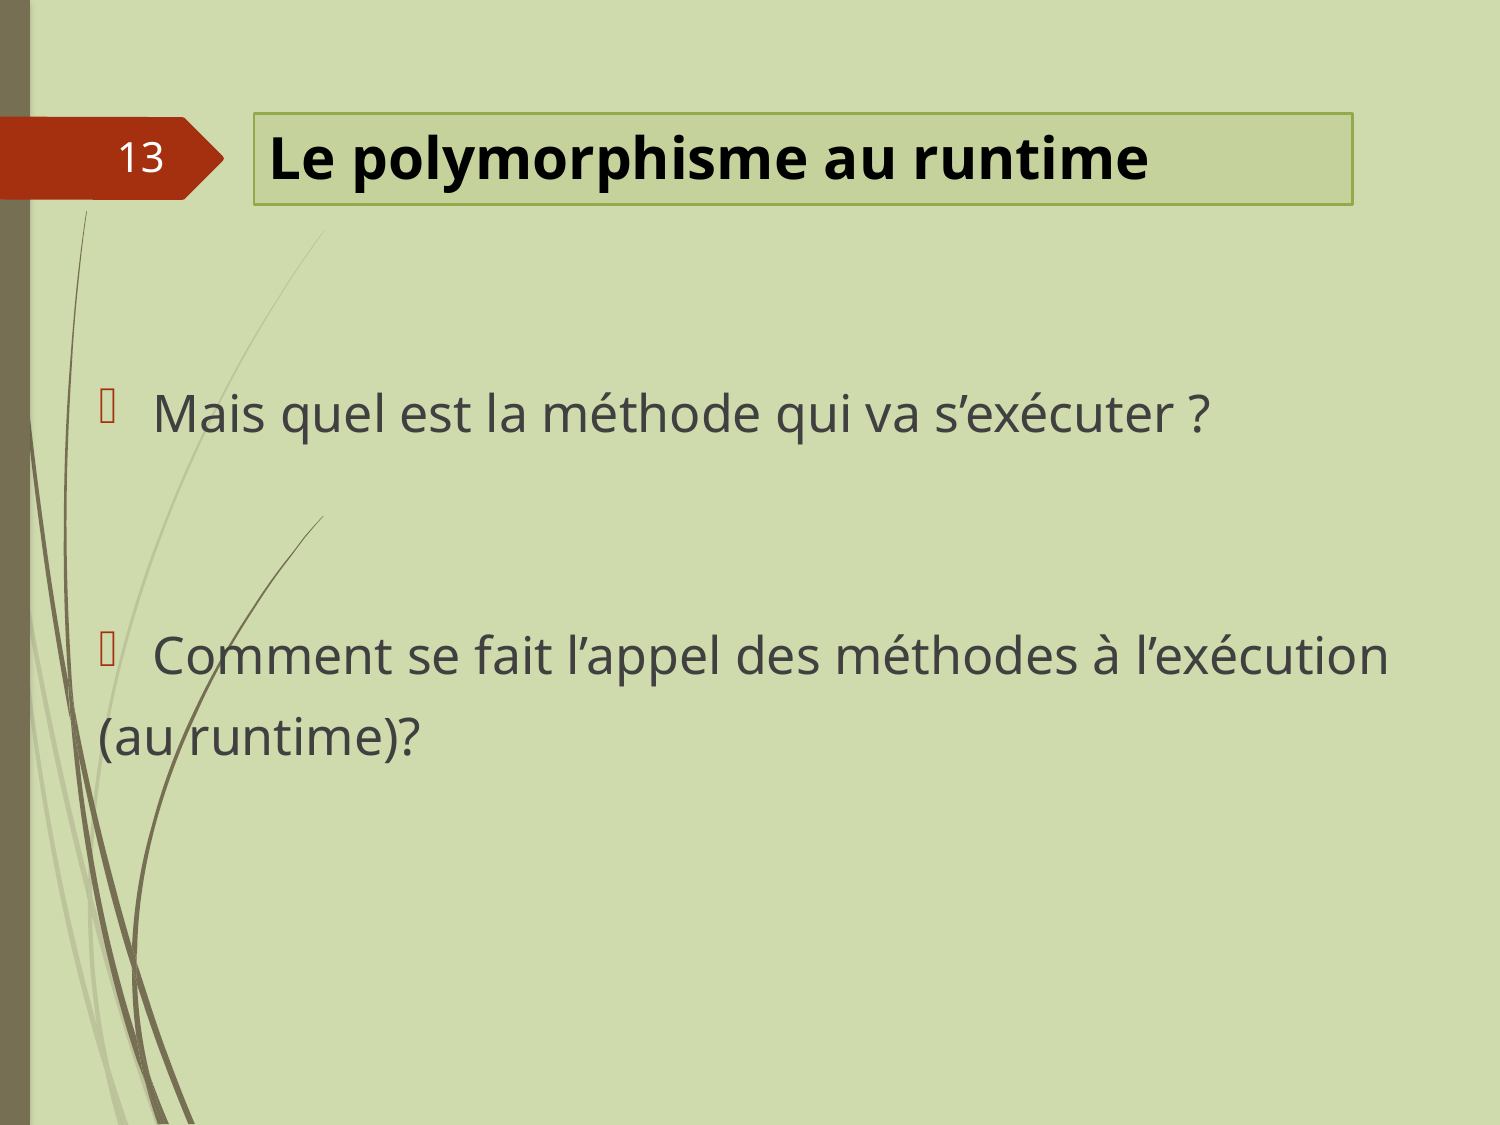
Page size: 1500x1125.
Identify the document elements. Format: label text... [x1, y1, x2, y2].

title Le polymorphisme au runtime [253, 112, 1354, 206]
list Mais quel est la méthode qui va s’exécuter ? Comment se fait l’appel des méthodes à l’exécution (au runtime)? [83, 314, 1434, 823]
slide_number 13 [83, 129, 180, 190]
